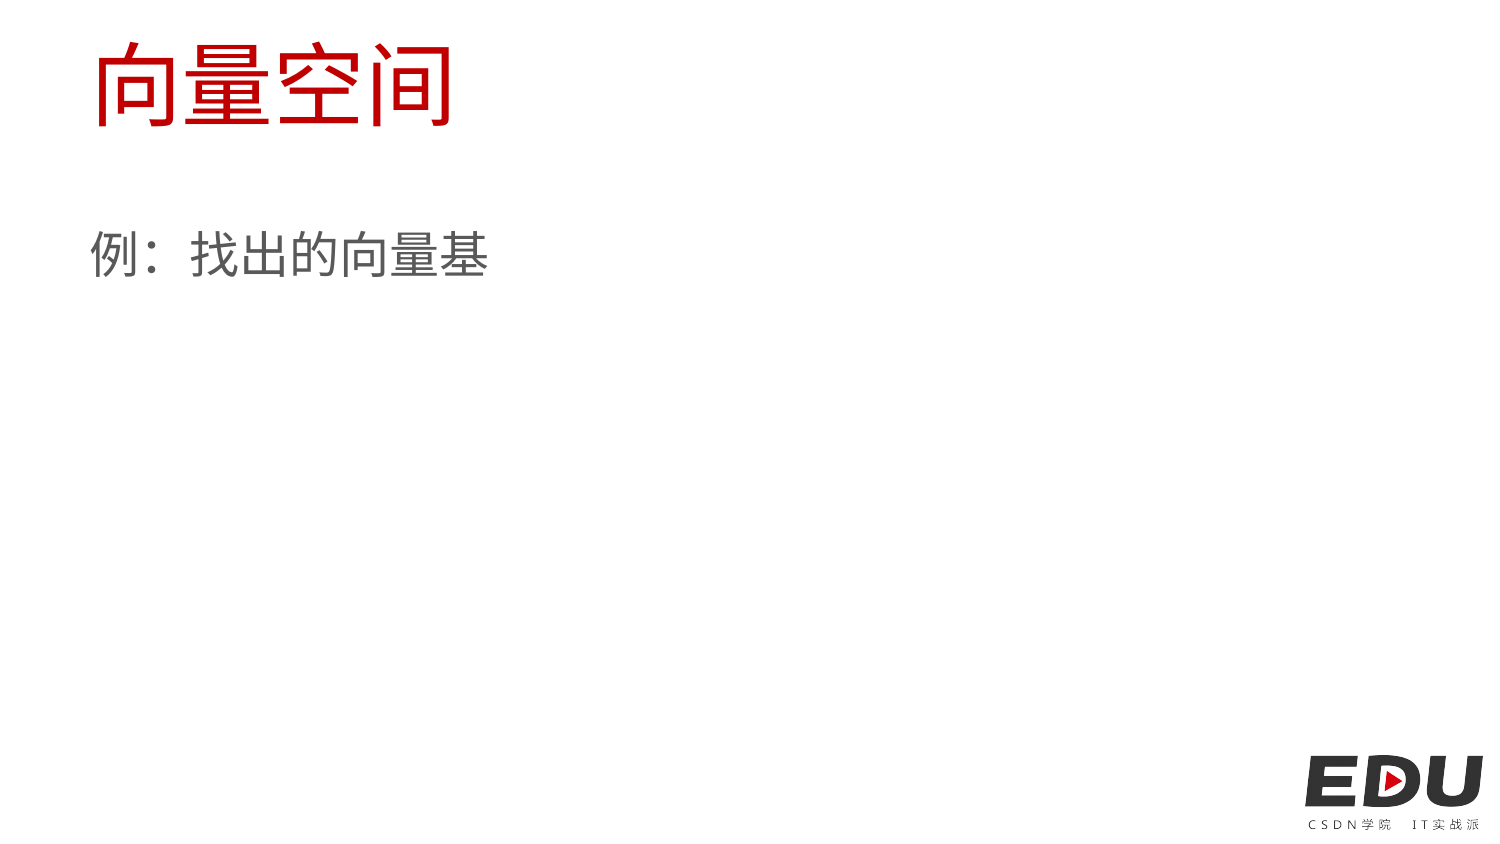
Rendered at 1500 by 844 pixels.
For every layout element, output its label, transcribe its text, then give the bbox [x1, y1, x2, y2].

title 向量空间 [75, 20, 1425, 137]
picture [1305, 755, 1483, 830]
